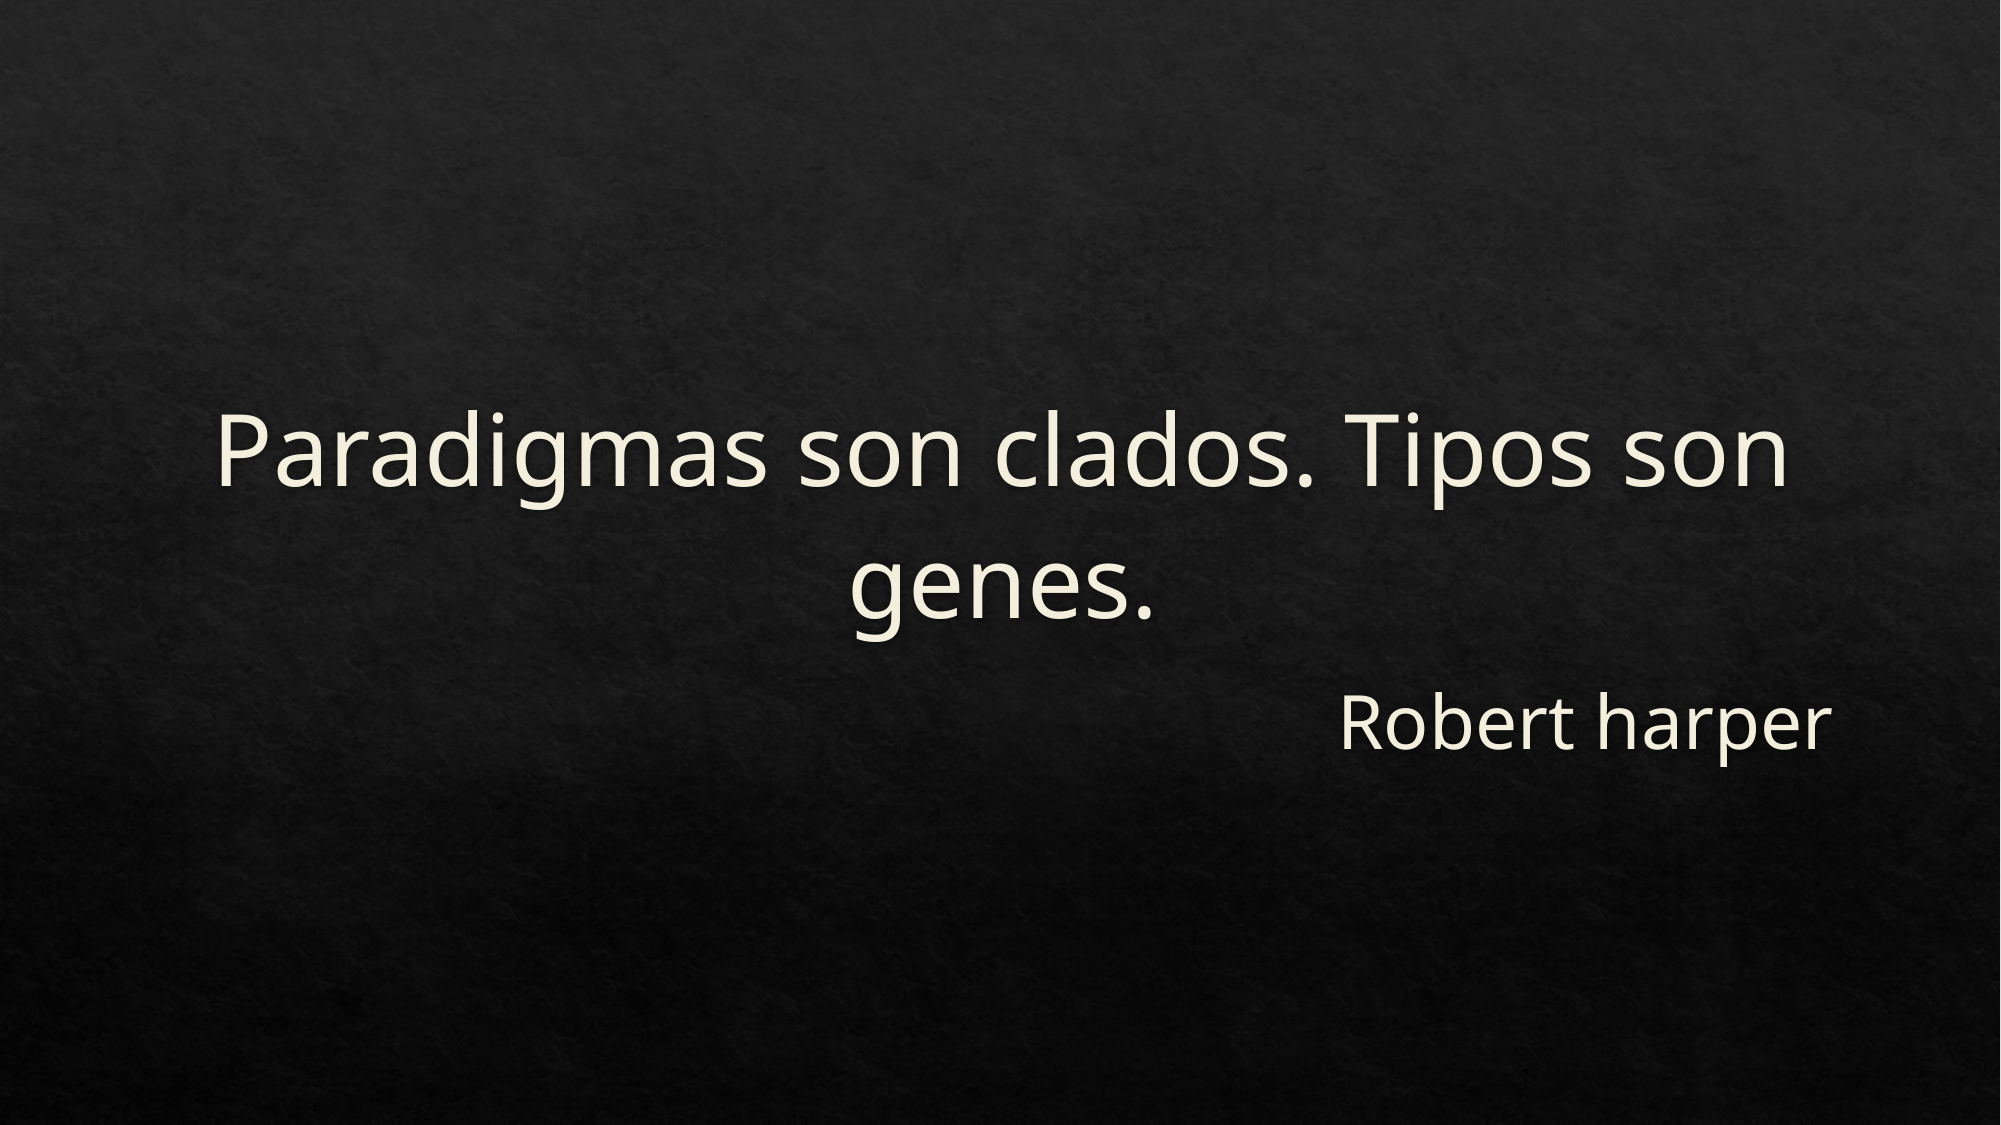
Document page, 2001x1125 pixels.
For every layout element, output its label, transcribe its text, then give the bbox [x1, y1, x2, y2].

list Paradigmas son clados. Tipos son genes. Robert harper [150, 244, 1850, 854]
